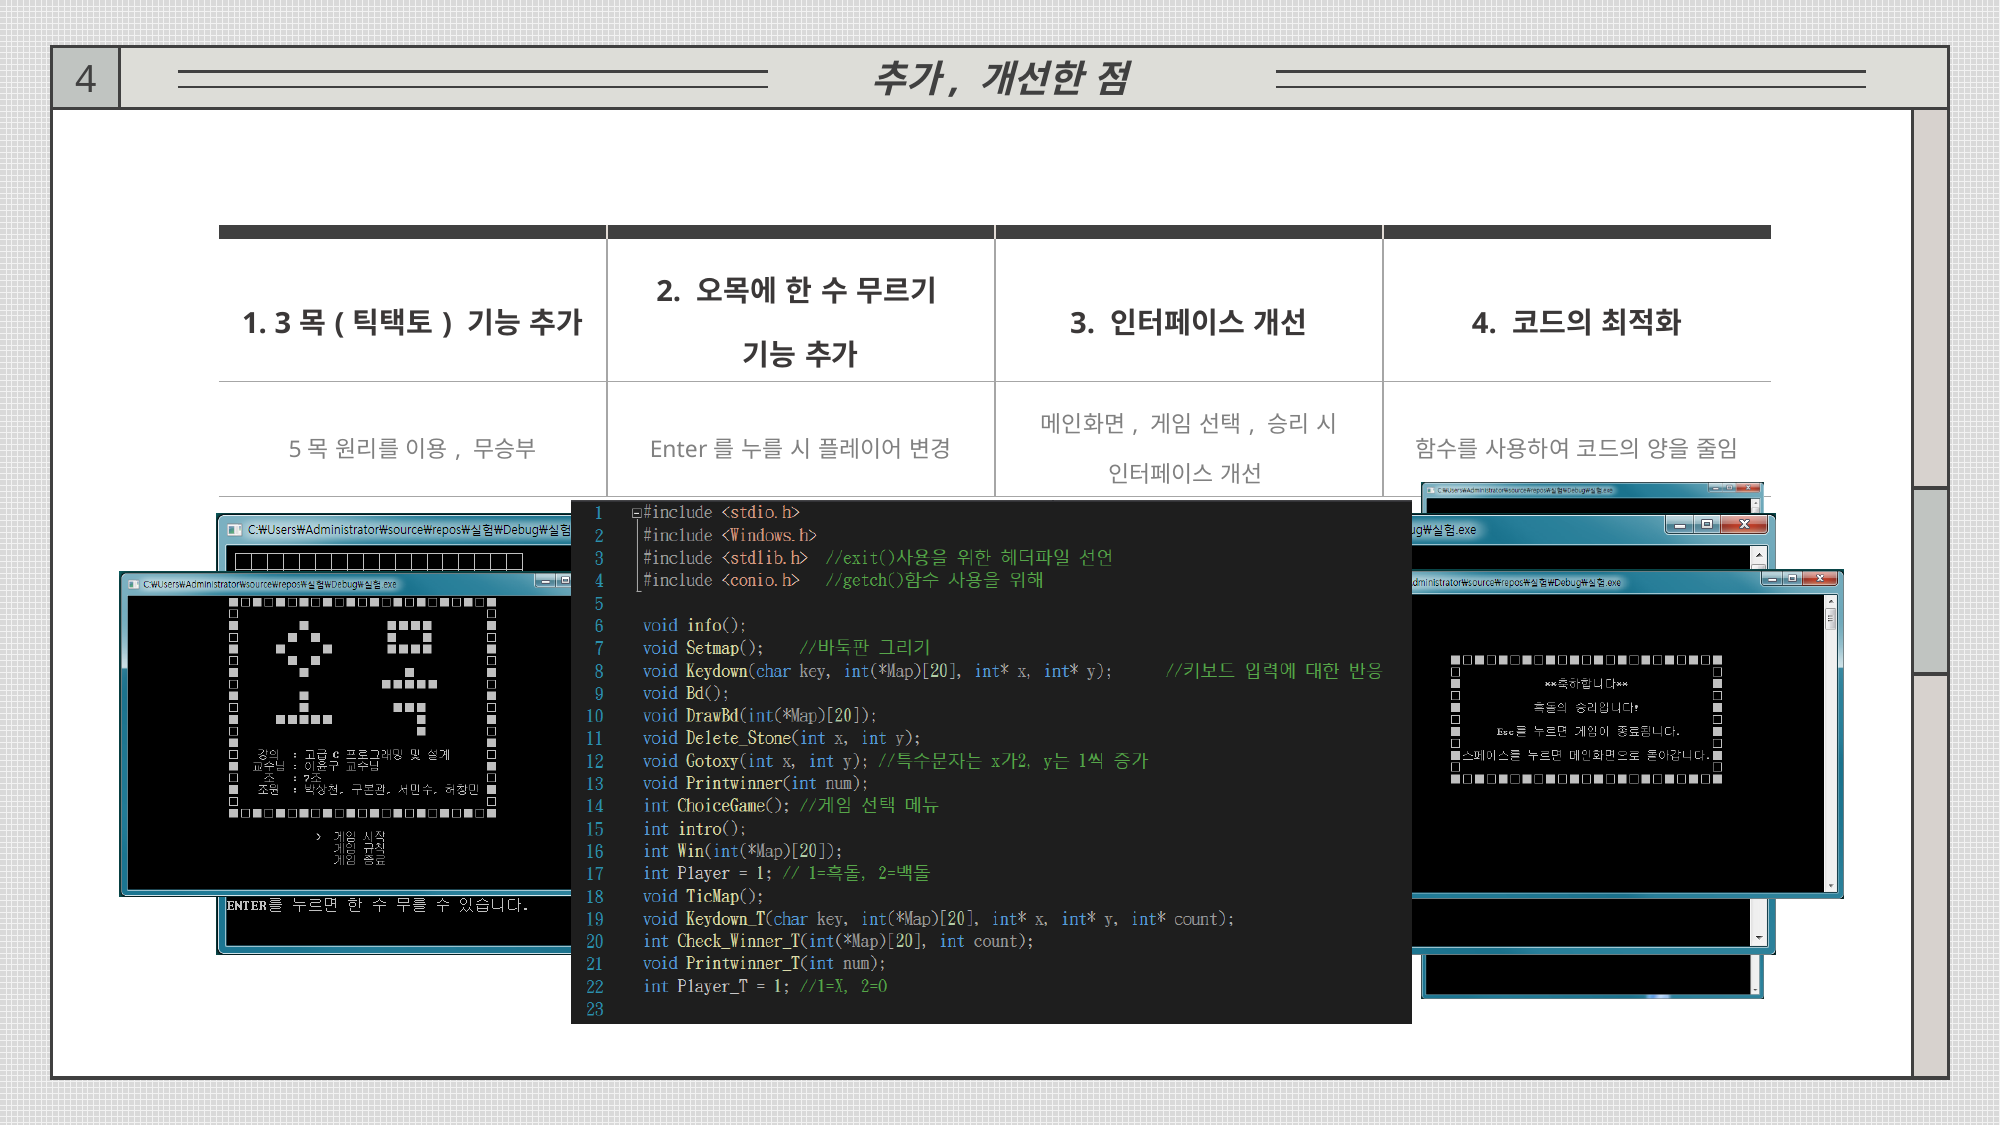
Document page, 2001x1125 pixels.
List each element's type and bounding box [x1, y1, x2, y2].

text_box [51, 46, 1949, 1079]
picture [119, 482, 1844, 1024]
